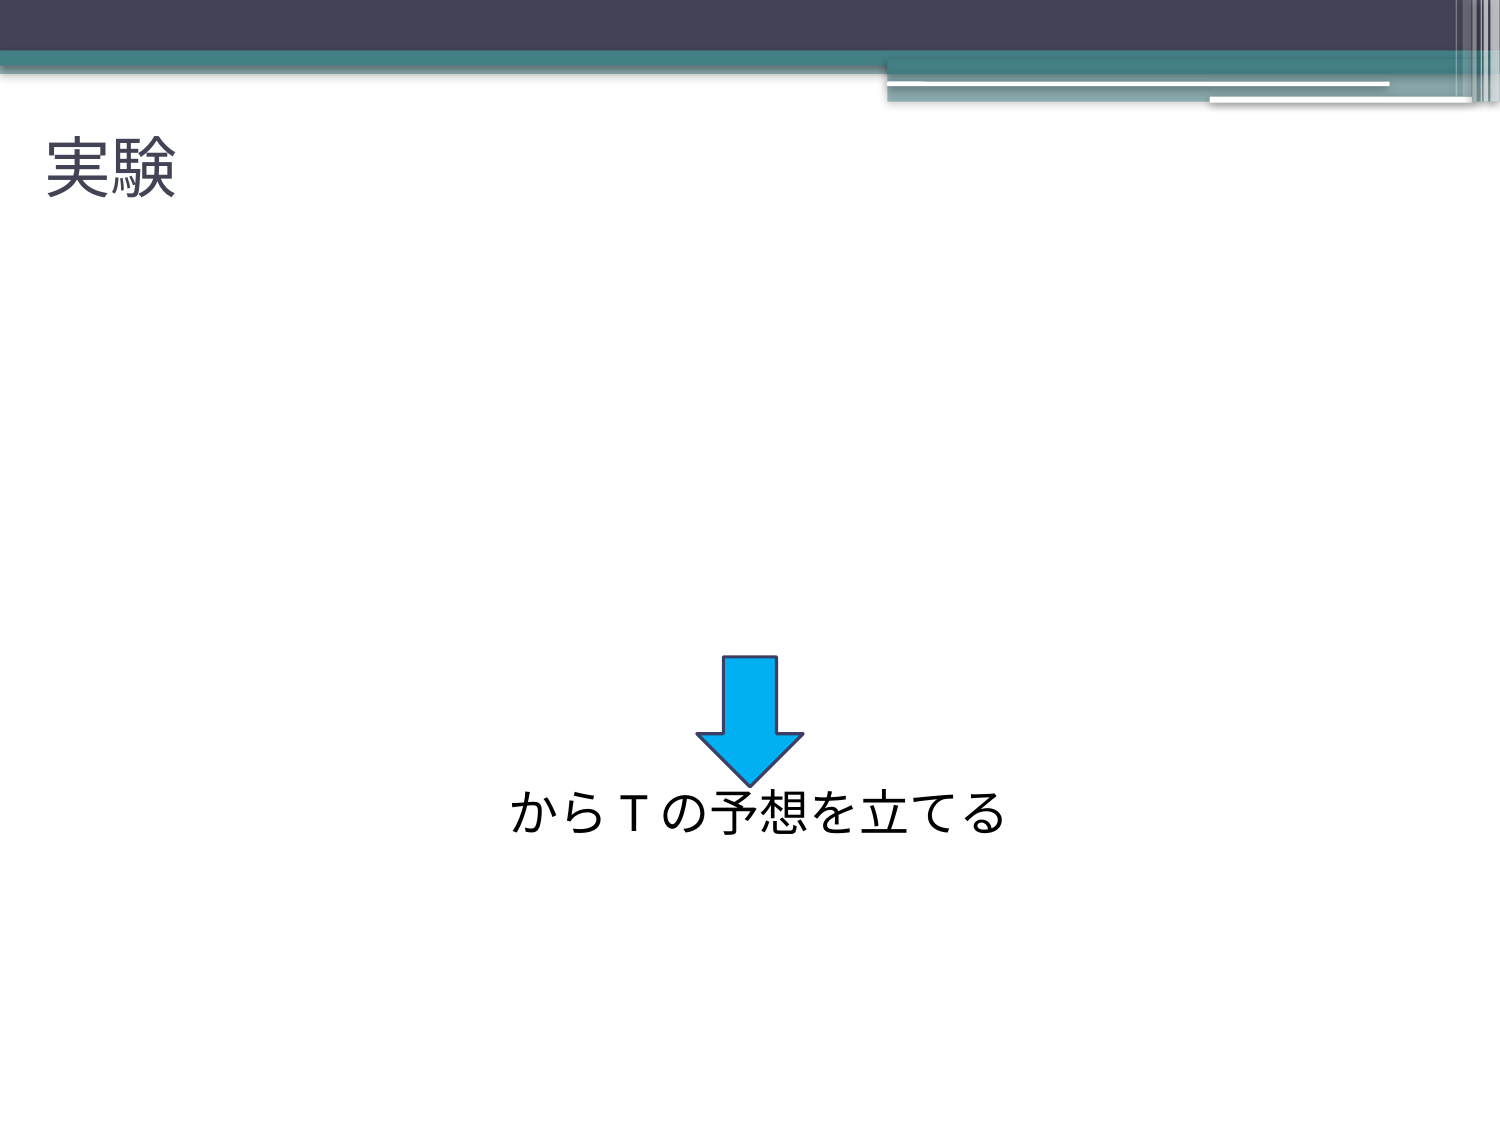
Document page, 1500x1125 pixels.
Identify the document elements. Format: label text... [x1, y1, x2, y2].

text_box [695, 655, 805, 788]
title 実験 [29, 78, 1380, 254]
